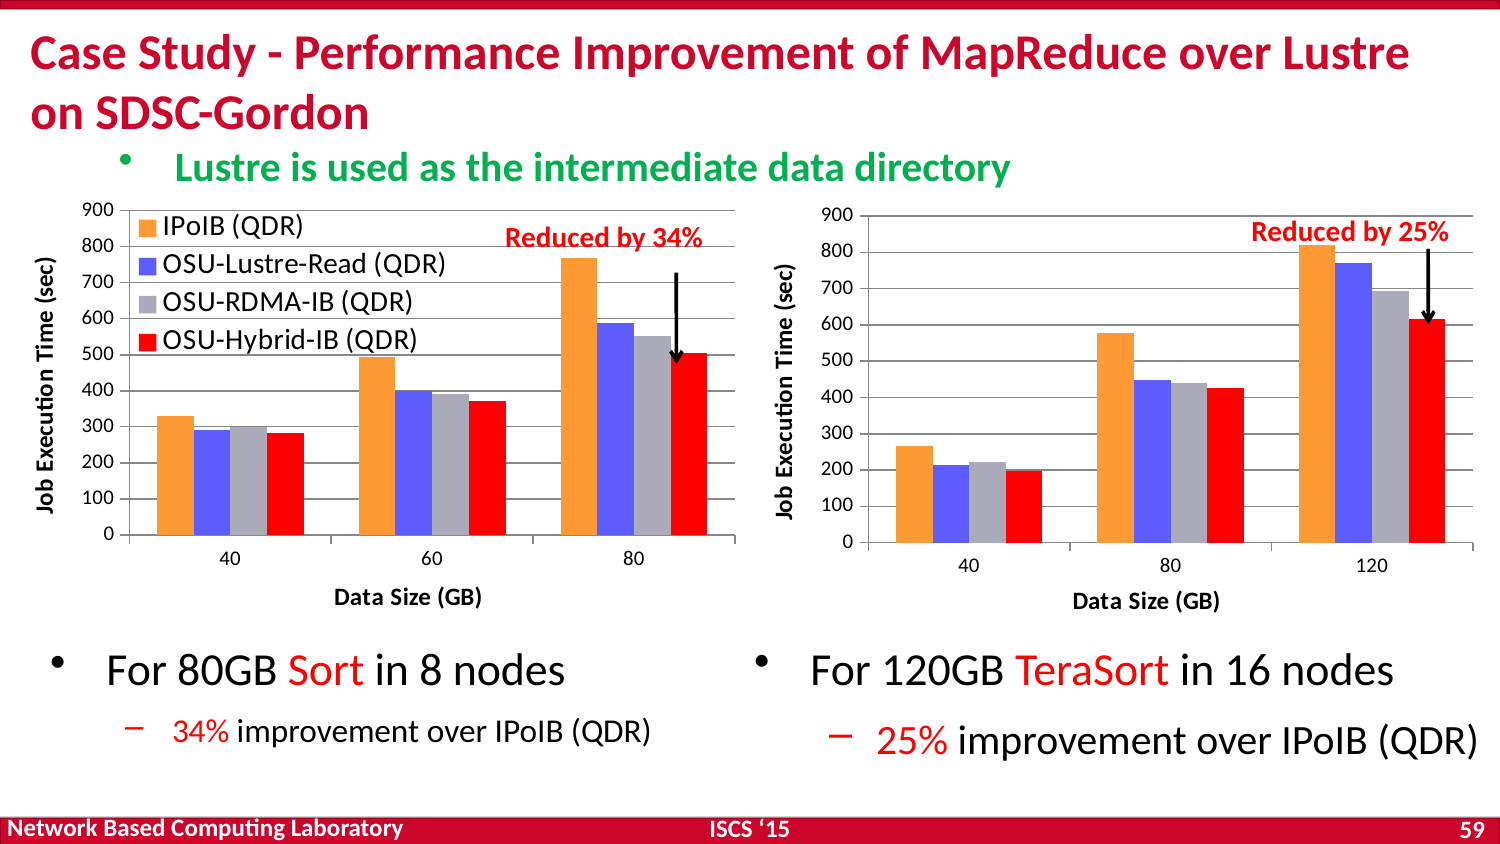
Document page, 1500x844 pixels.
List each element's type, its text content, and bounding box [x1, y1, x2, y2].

text_box For 120GB TeraSort in 16 nodes 25% improvement over IPoIB (QDR) [739, 631, 1500, 741]
list For 80GB Sort in 8 nodes 34% improvement over IPoIB (QDR) [34, 653, 844, 749]
text_box Lustre is used as the intermediate data directory [103, 122, 1113, 189]
title Case Study - Performance Improvement of MapReduce over Lustre on SDSC-Gordon [15, 12, 1474, 108]
chart [0, 188, 1500, 645]
